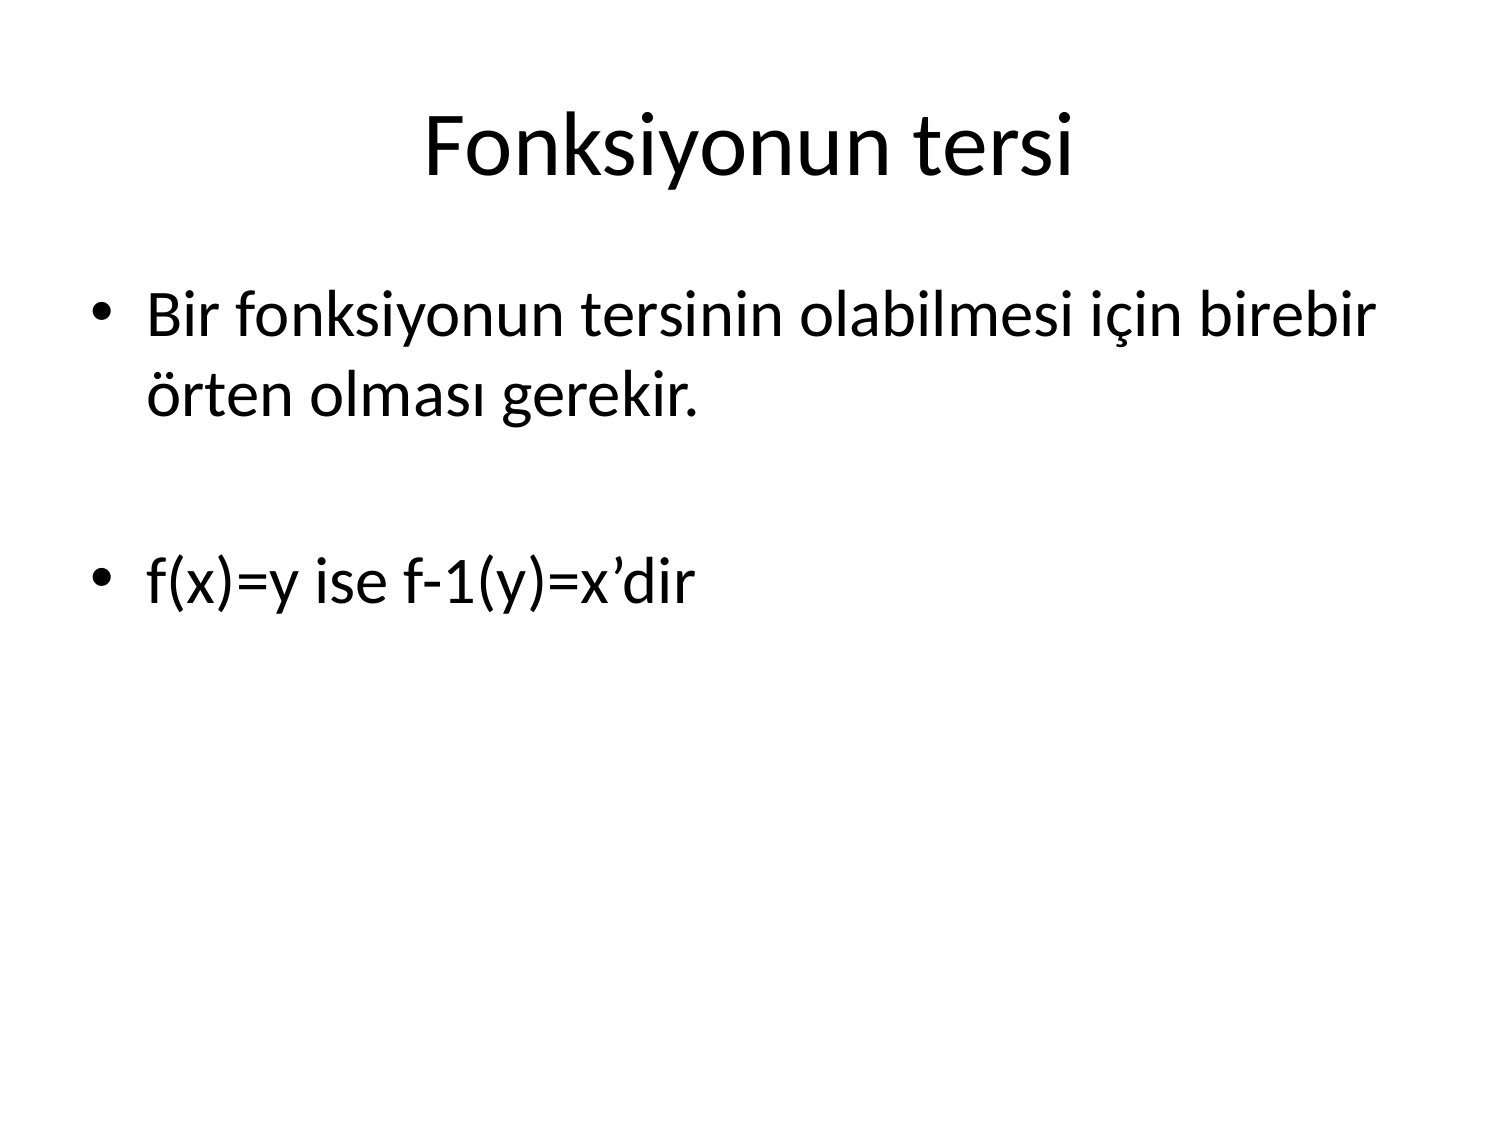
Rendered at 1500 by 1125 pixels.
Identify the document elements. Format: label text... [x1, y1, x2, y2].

list Bir fonksiyonun tersinin olabilmesi için birebir örten olması gerekir. f(x)=y ise f-1(y)=x’dir [75, 262, 1425, 1005]
title Fonksiyonun tersi [75, 45, 1425, 233]
